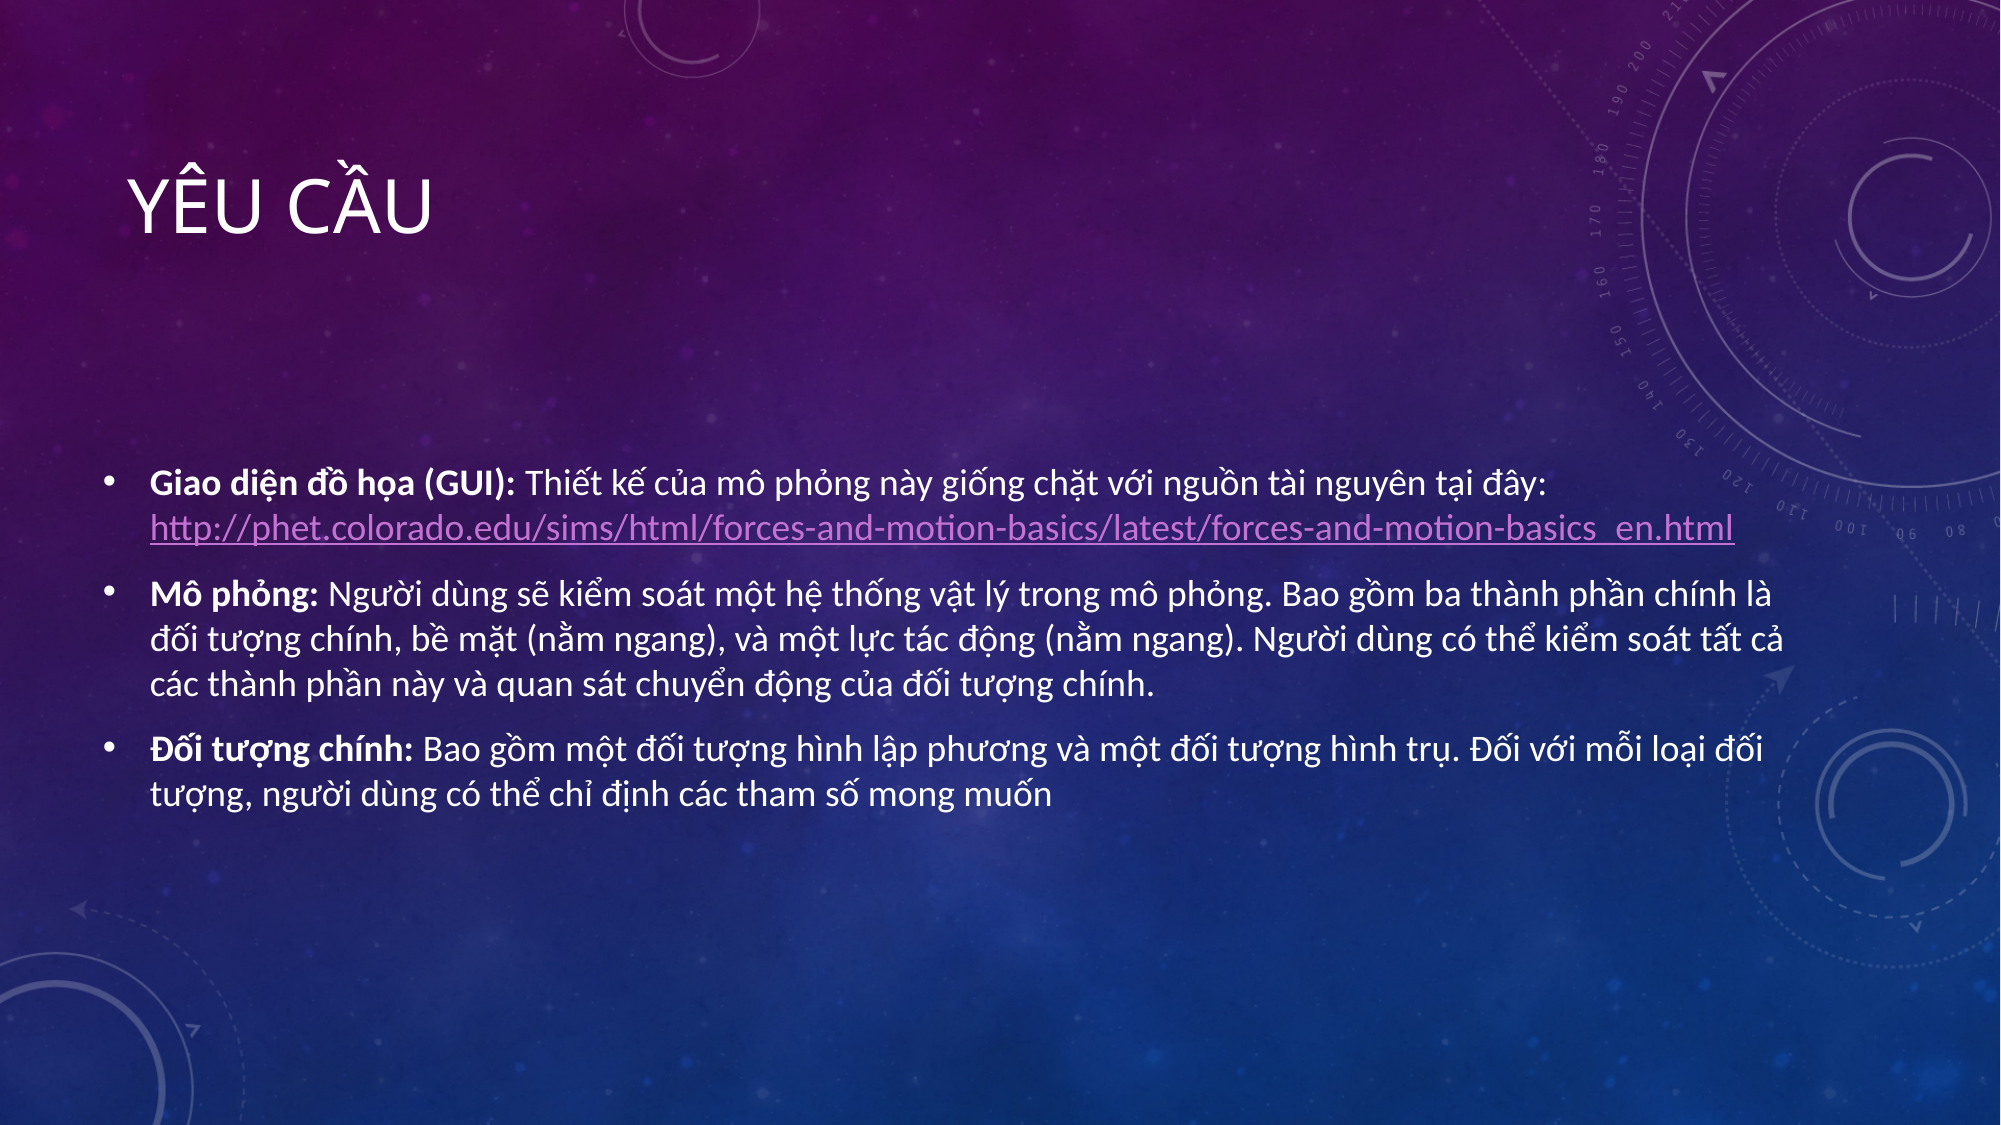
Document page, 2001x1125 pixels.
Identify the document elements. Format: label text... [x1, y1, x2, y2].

title Yêu cầu [112, 84, 1775, 249]
picture [0, 0, 2001, 1125]
list Giao diện đồ họa (GUI): Thiết kế của mô phỏng này giống chặt với nguồn tài nguyên tại đây: http://phet.colorado.edu/sims/html/forces-and-motion-basics/latest/forces-and-motion-basics_en.html Mô phỏng: Người dùng sẽ kiểm soát một hệ thống vật lý trong mô phỏng. Bao gồm ba thành phần chính là đối tượng chính, bề mặt (nằm ngang), và một lực tác động (nằm ngang). Người dùng có thể kiểm soát tất cả các thành phần này và quan sát chuyển động của đối tượng chính. Đối tượng chính: Bao gồm một đối tượng hình lập phương và một đối tượng hình trụ. Đối với mỗi loại đối tượng, người dùng có thể chỉ định các tham số mong muốn [87, 249, 1847, 1023]
